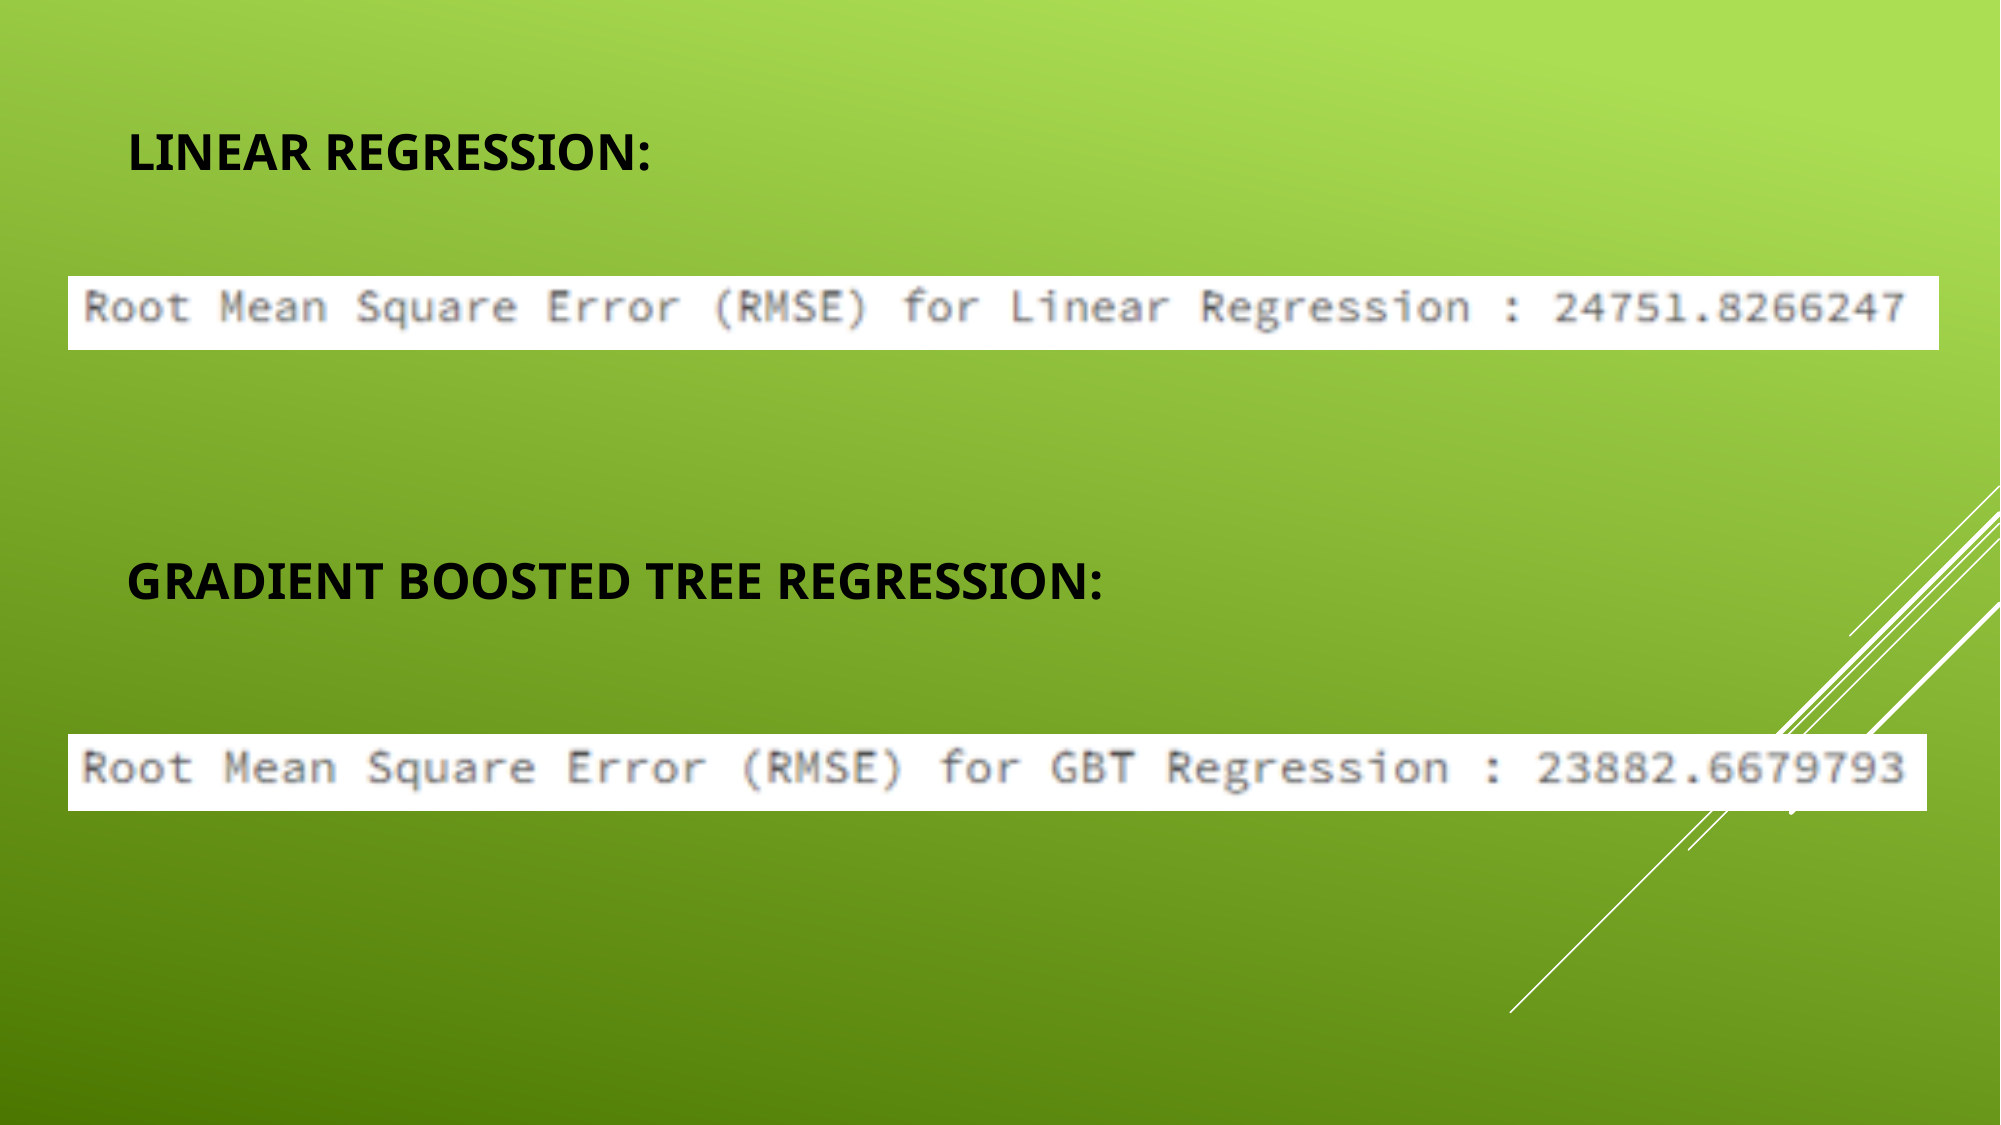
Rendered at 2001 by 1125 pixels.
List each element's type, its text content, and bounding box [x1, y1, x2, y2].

list LINEAR REGRESSION: [112, 112, 1763, 216]
text_box GRADIENT BOOSTED TREE REGRESSION: [112, 542, 1470, 618]
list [68, 275, 1940, 350]
picture [68, 734, 1928, 811]
